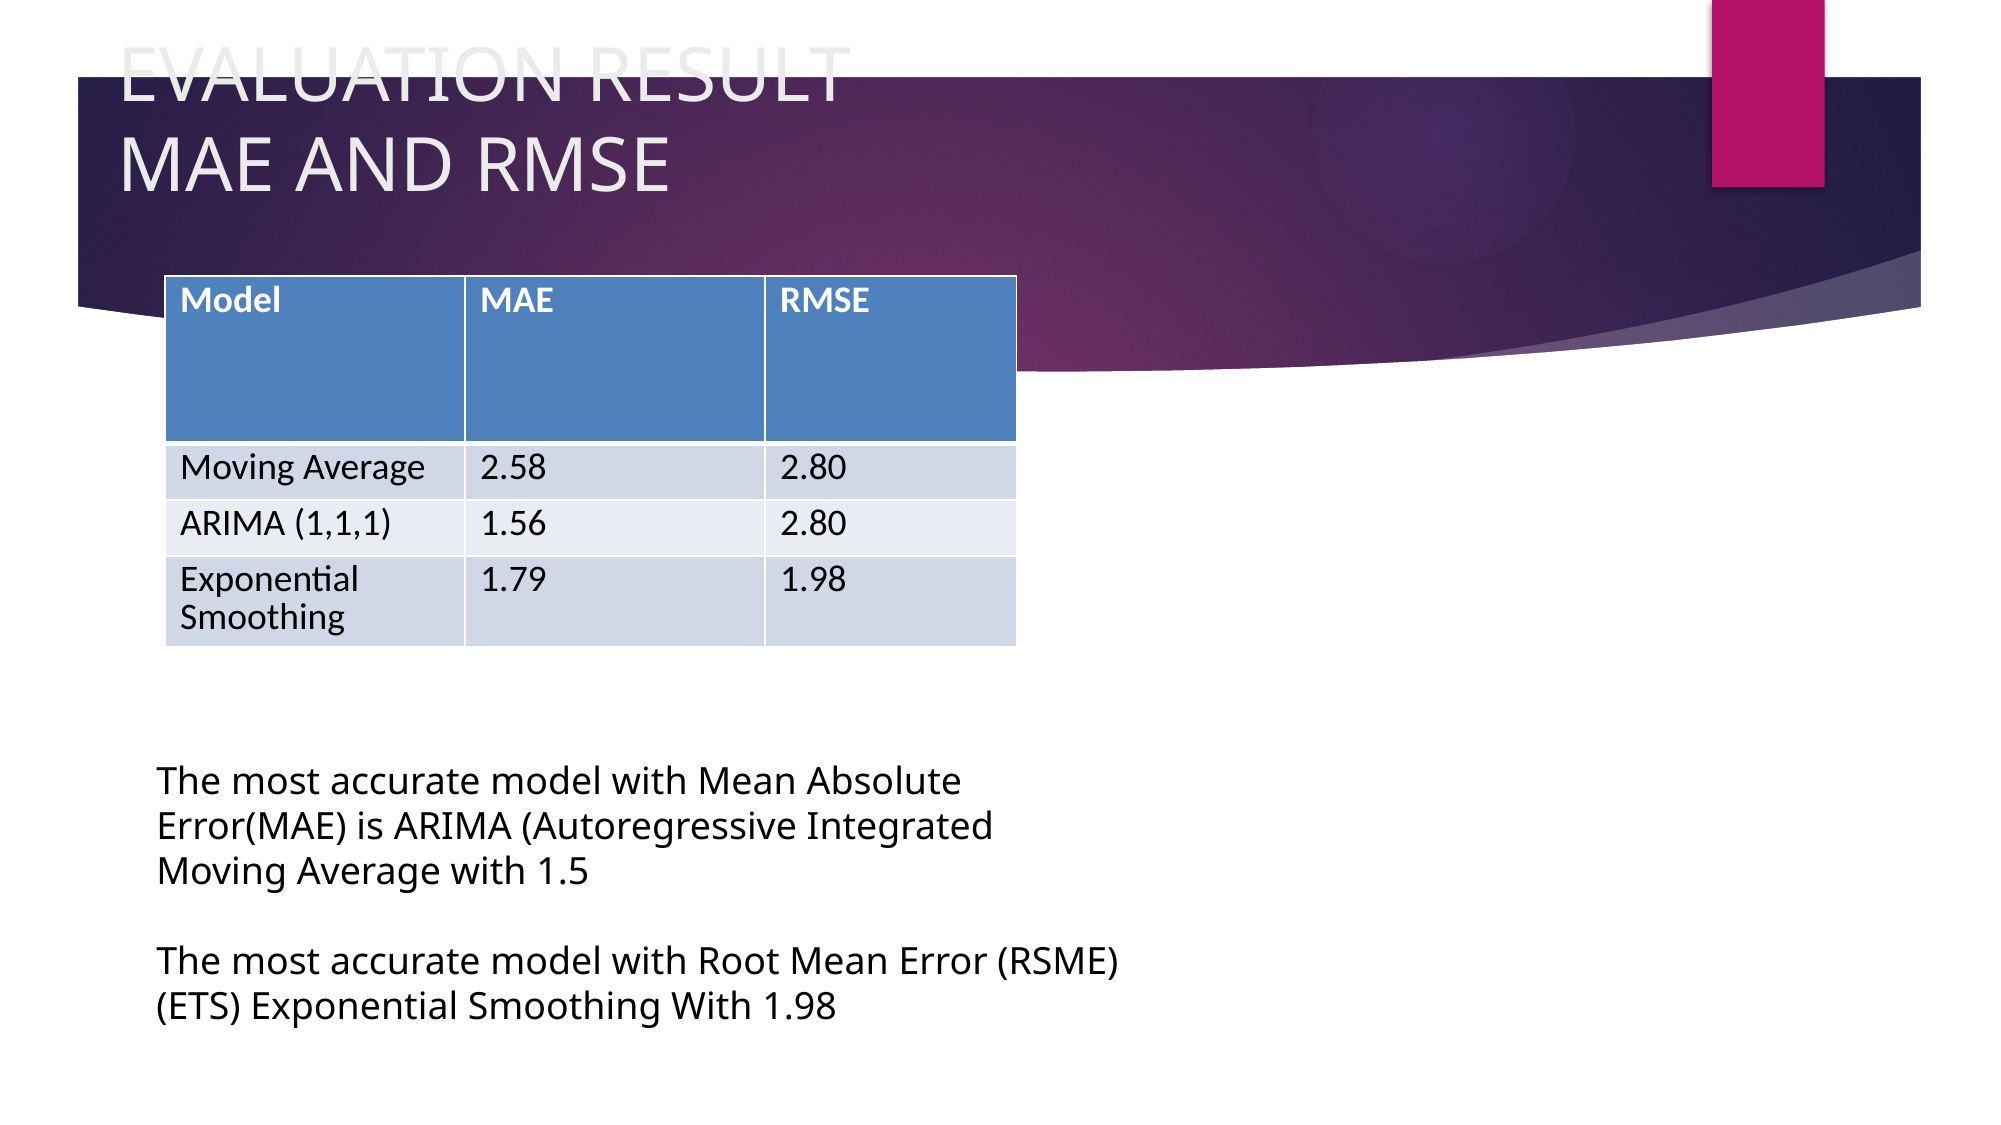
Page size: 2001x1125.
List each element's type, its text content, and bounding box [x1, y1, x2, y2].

table_header Model [166, 277, 464, 441]
table_header MAE [466, 277, 764, 441]
table_cell 1.79 [466, 557, 764, 646]
table_cell Moving Average [166, 446, 464, 499]
table_cell 1.56 [466, 501, 764, 555]
title EVALUATION RESULT MAE AND RMSE [102, 7, 1514, 225]
table_cell 2.80 [766, 446, 1016, 499]
table_cell 2.58 [466, 446, 764, 499]
table_cell ARIMA (1,1,1) [166, 501, 464, 555]
table_cell 1.98 [766, 557, 1016, 646]
table_cell Exponential Smoothing [166, 557, 464, 646]
text_box The most accurate model with Mean Absolute Error(MAE) is ARIMA (Autoregressive Integrated Moving Average with 1.5 The most accurate model with Root Mean Error (RSME) (ETS) Exponential Smoothing With 1.98 [141, 749, 1142, 1034]
table_cell 2.80 [766, 501, 1016, 555]
table_header RMSE [766, 277, 1016, 441]
